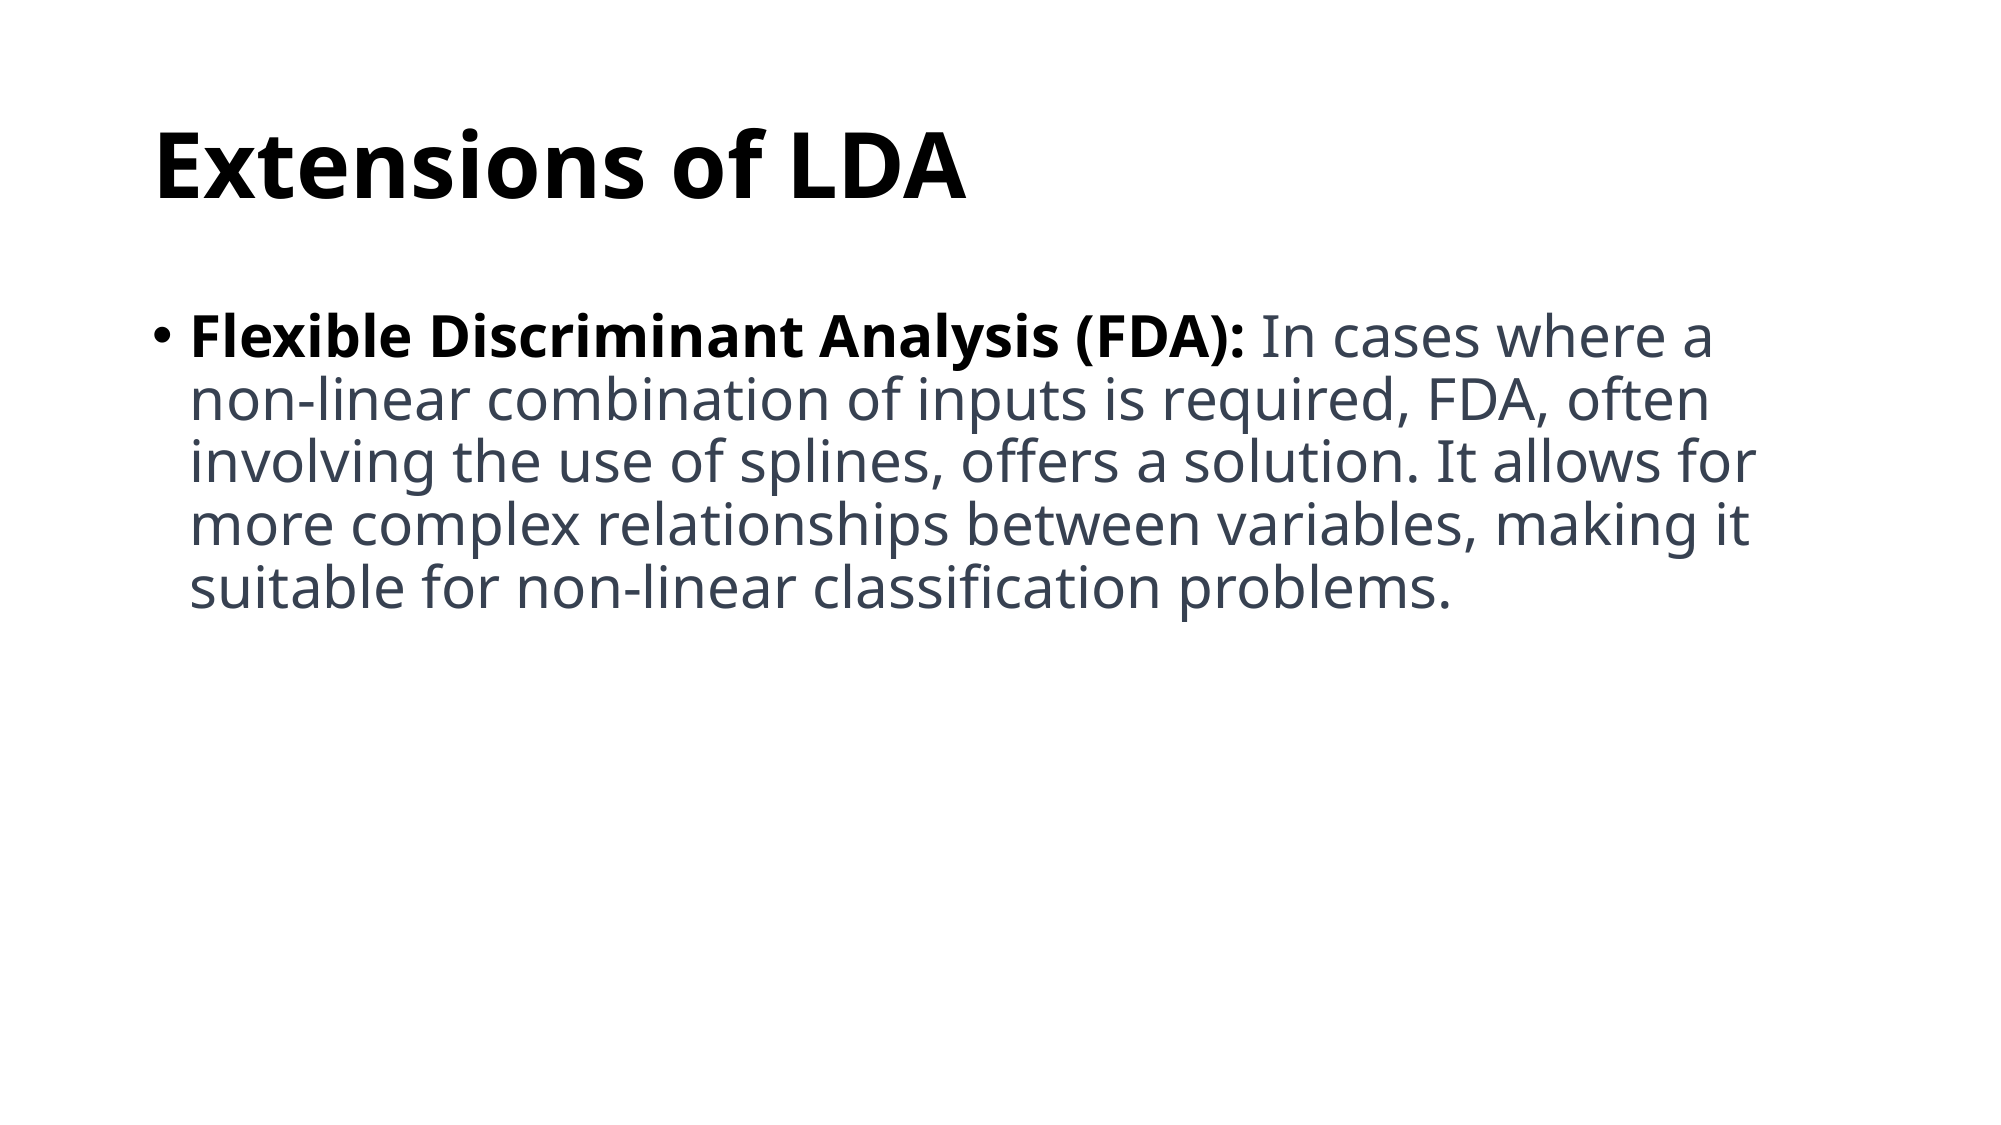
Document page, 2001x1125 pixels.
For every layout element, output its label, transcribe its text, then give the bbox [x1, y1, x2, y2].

title Extensions of LDA [137, 59, 1863, 278]
list Flexible Discriminant Analysis (FDA): In cases where a non-linear combination of inputs is required, FDA, often involving the use of splines, offers a solution. It allows for more complex relationships between variables, making it suitable for non-linear classification problems. [137, 299, 1863, 1014]
